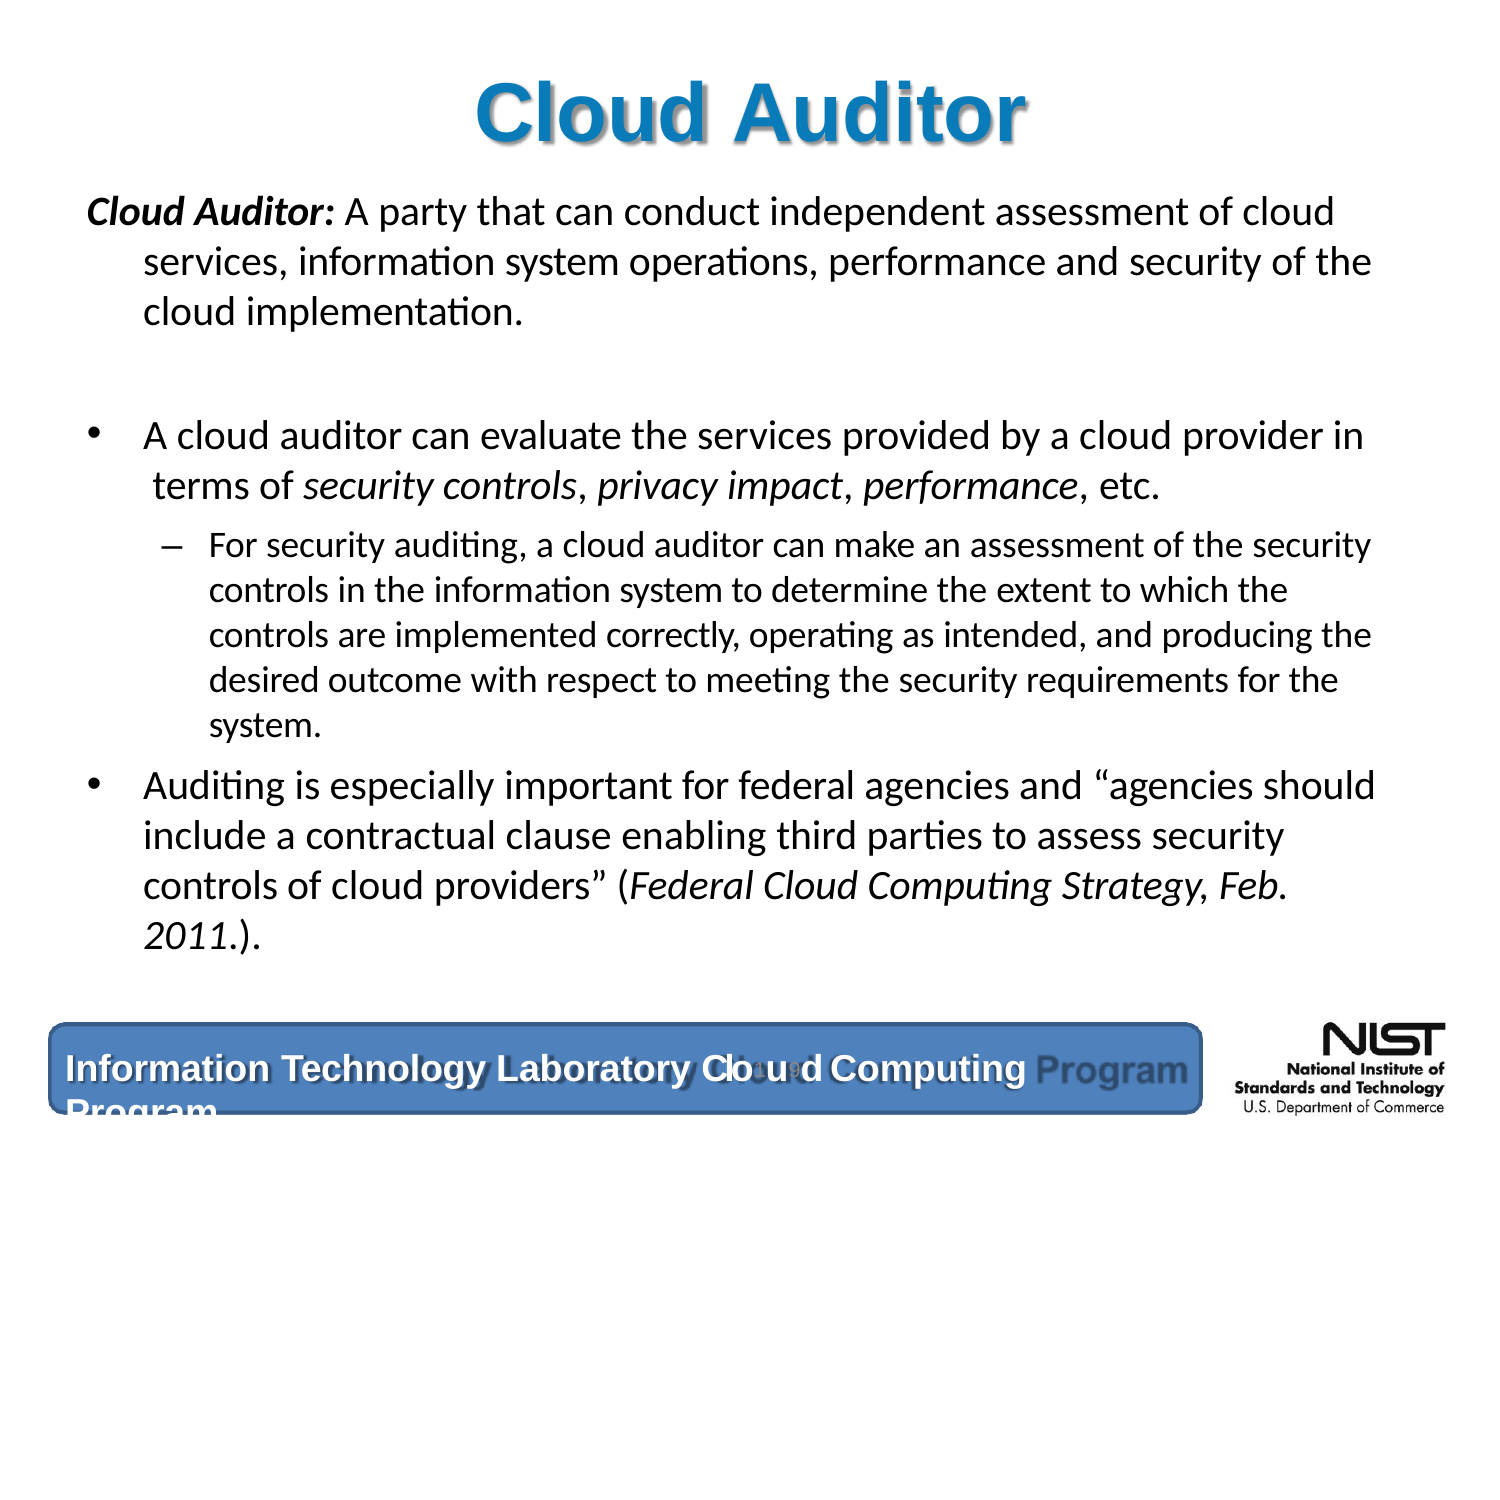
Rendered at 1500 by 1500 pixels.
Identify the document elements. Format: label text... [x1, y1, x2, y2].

text_box [422, 33, 1083, 218]
slide_number Information Technology Laboratory Clo1u9d Computing Program [63, 1045, 1188, 1500]
picture [41, 1022, 1213, 1117]
picture [1229, 1018, 1446, 1116]
text_box Cloud Auditor: A party that can conduct independent assessment of cloud services, information system operations, performance and security of the cloud implementation. A cloud auditor can evaluate the services provided by a cloud provider in terms of security controls, privacy impact, performance, etc. – For security auditing, a cloud auditor can make an assessment of the security controls in the information system to determine the extent to which the controls are implemented correctly, operating as intended, and producing the desired outcome with respect to meeting the security requirements for the system. Auditing is especially important for federal agencies and “agencies should include a contractual clause enabling third parties to assess security controls of cloud providers” (Federal Cloud Computing Strategy, Feb. 2011.). [84, 181, 1428, 958]
title Cloud Auditor [472, 56, 1028, 309]
